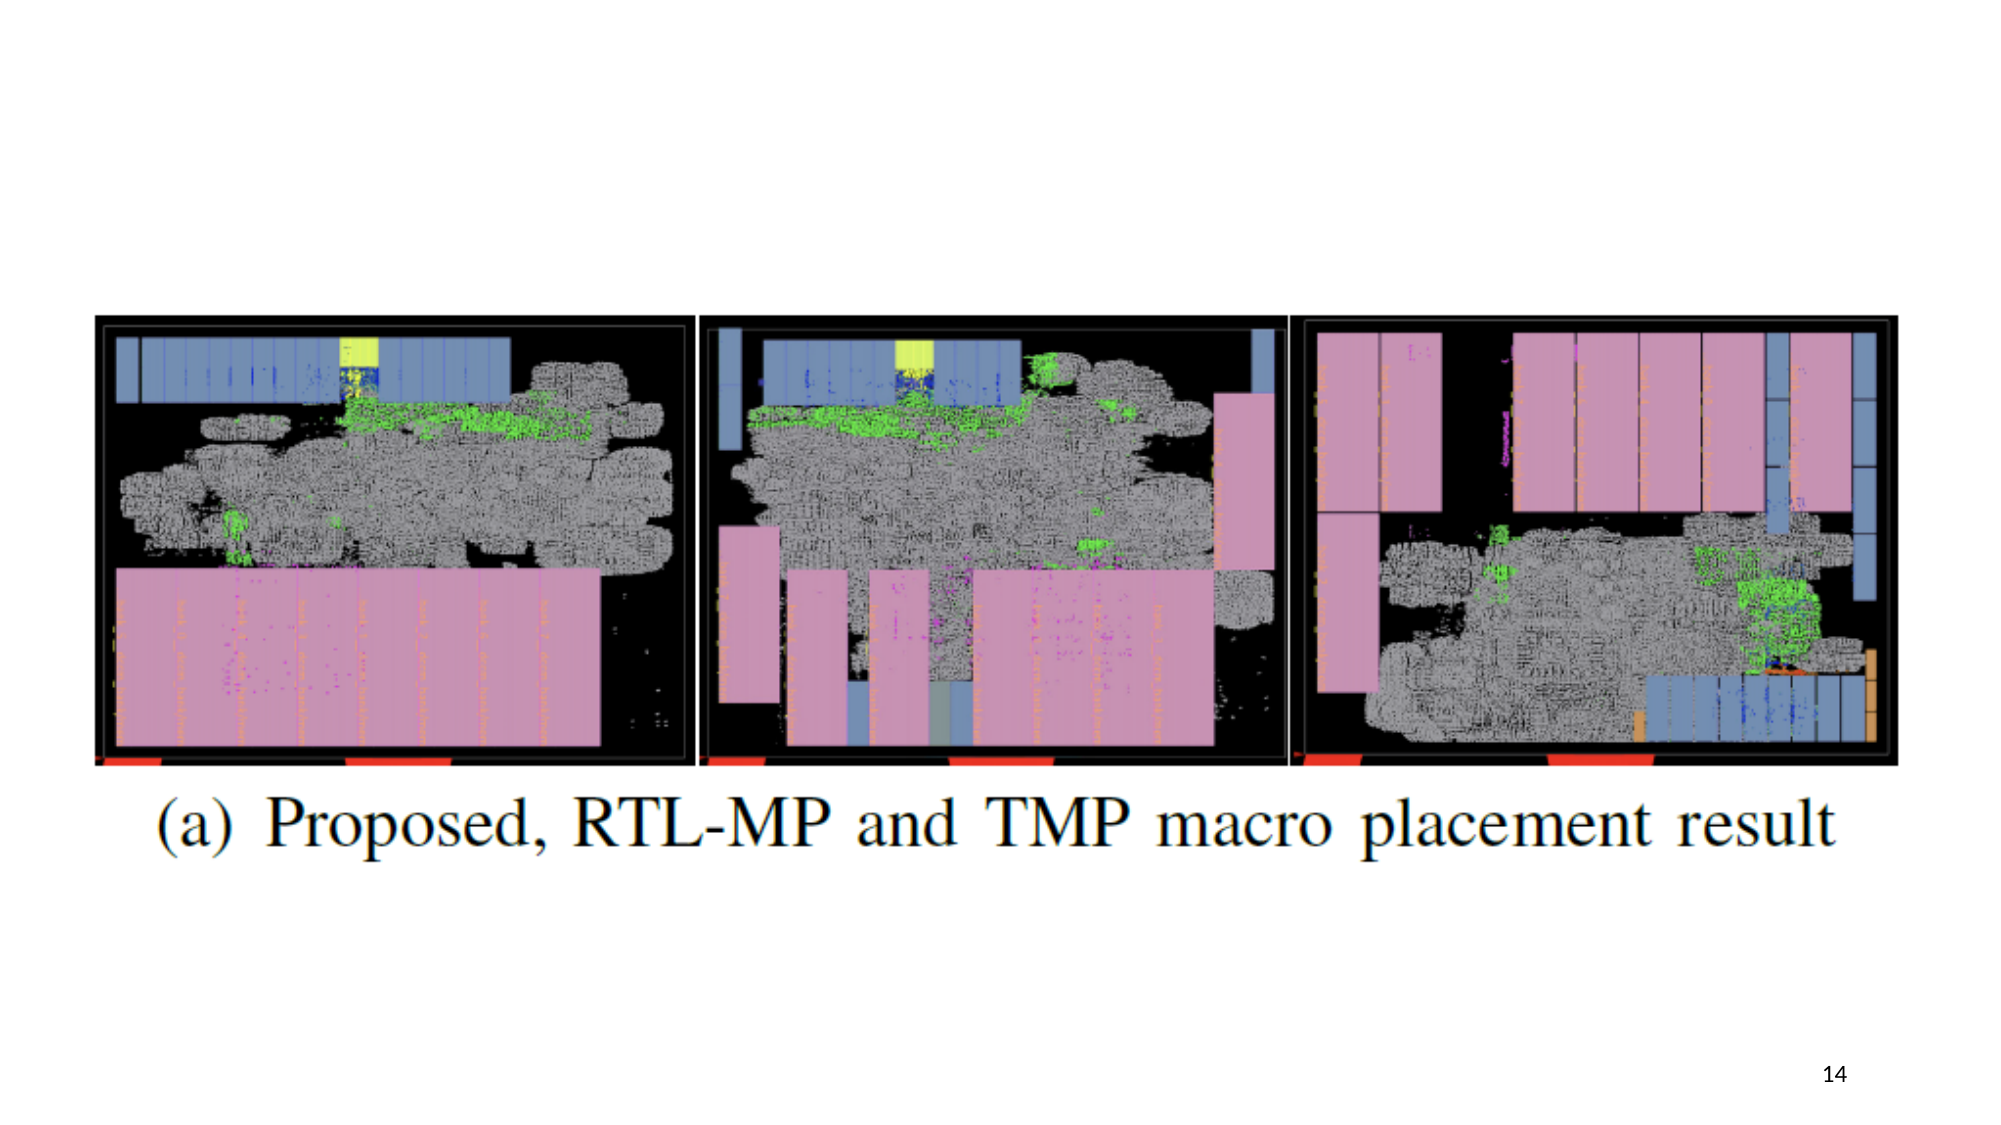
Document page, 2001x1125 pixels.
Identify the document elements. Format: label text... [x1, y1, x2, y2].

slide_number 14 [1412, 1042, 1863, 1103]
picture [72, 304, 1928, 876]
